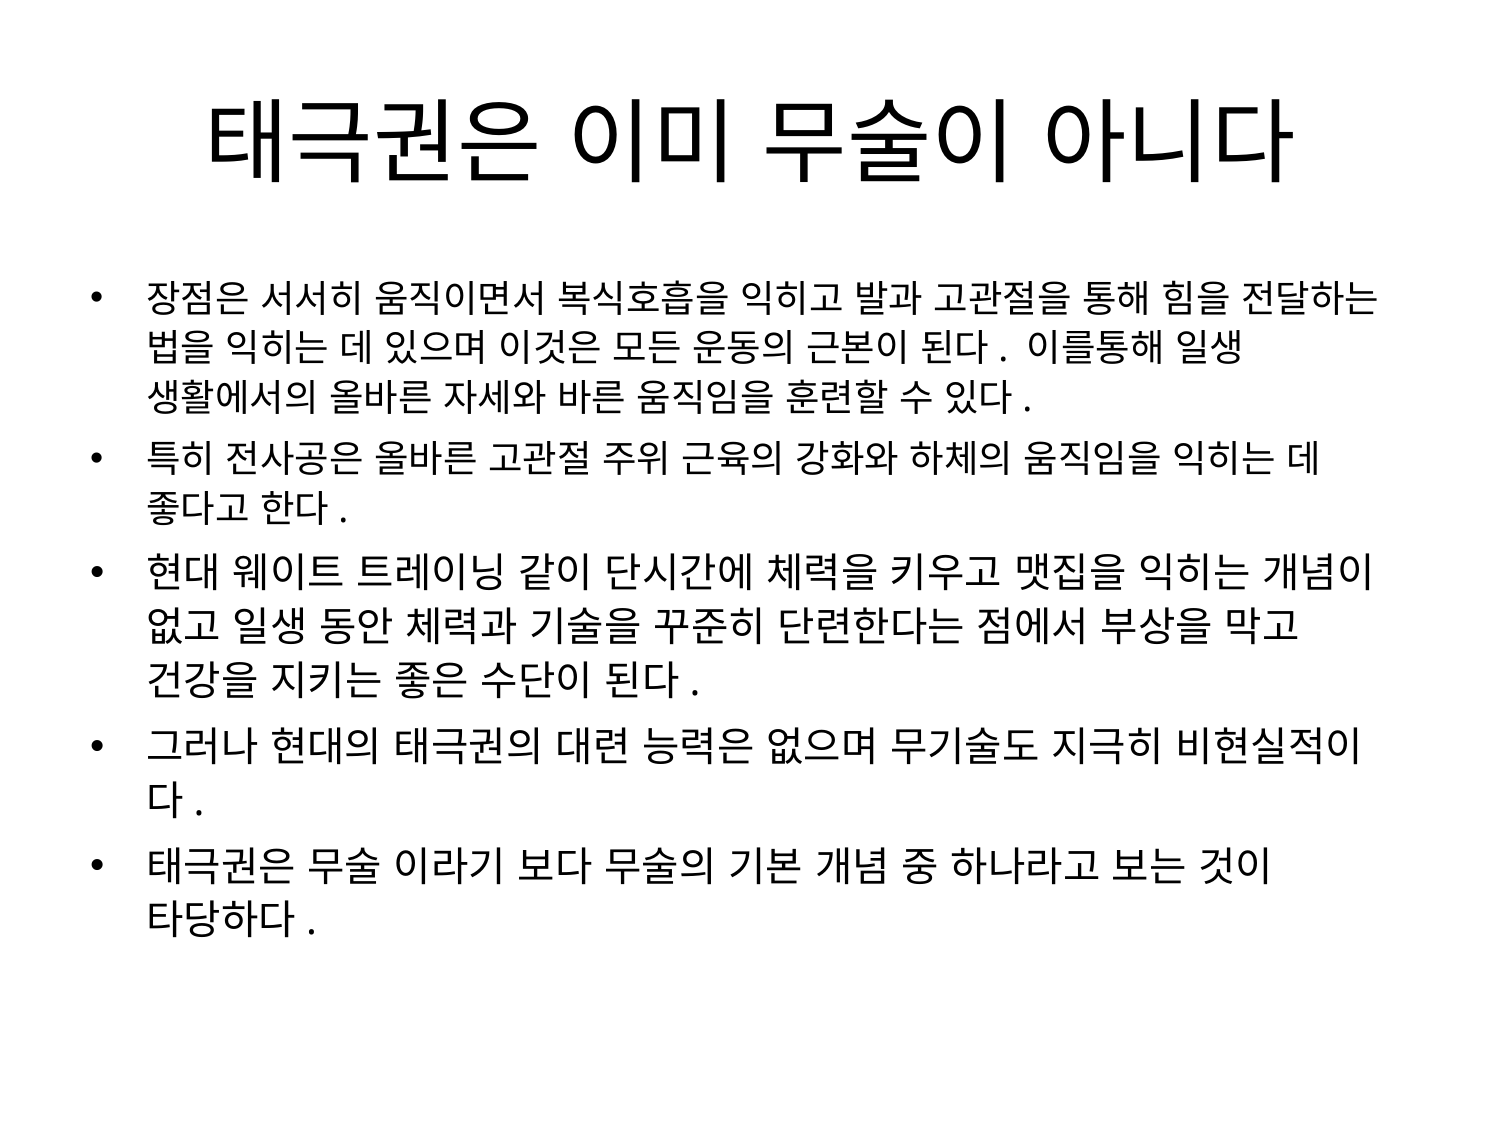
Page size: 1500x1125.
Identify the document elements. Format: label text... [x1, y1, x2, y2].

list 장점은 서서히 움직이면서 복식호흡을 익히고 발과 고관절을 통해 힘을 전달하는 법을 익히는 데 있으며 이것은 모든 운동의 근본이 된다. 이를통해 일생 생활에서의 올바른 자세와 바른 움직임을 훈련할 수 있다. 특히 전사공은 올바른 고관절 주위 근육의 강화와 하체의 움직임을 익히는 데 좋다고 한다. 현대 웨이트 트레이닝 같이 단시간에 체력을 키우고 맷집을 익히는 개념이 없고 일생 동안 체력과 기술을 꾸준히 단련한다는 점에서 부상을 막고 건강을 지키는 좋은 수단이 된다. 그러나 현대의 태극권의 대련 능력은 없으며 무기술도 지극히 비현실적이다. 태극권은 무술 이라기 보다 무술의 기본 개념 중 하나라고 보는 것이 타당하다. [75, 262, 1425, 994]
title 태극권은 이미 무술이 아니다 [75, 45, 1425, 233]
